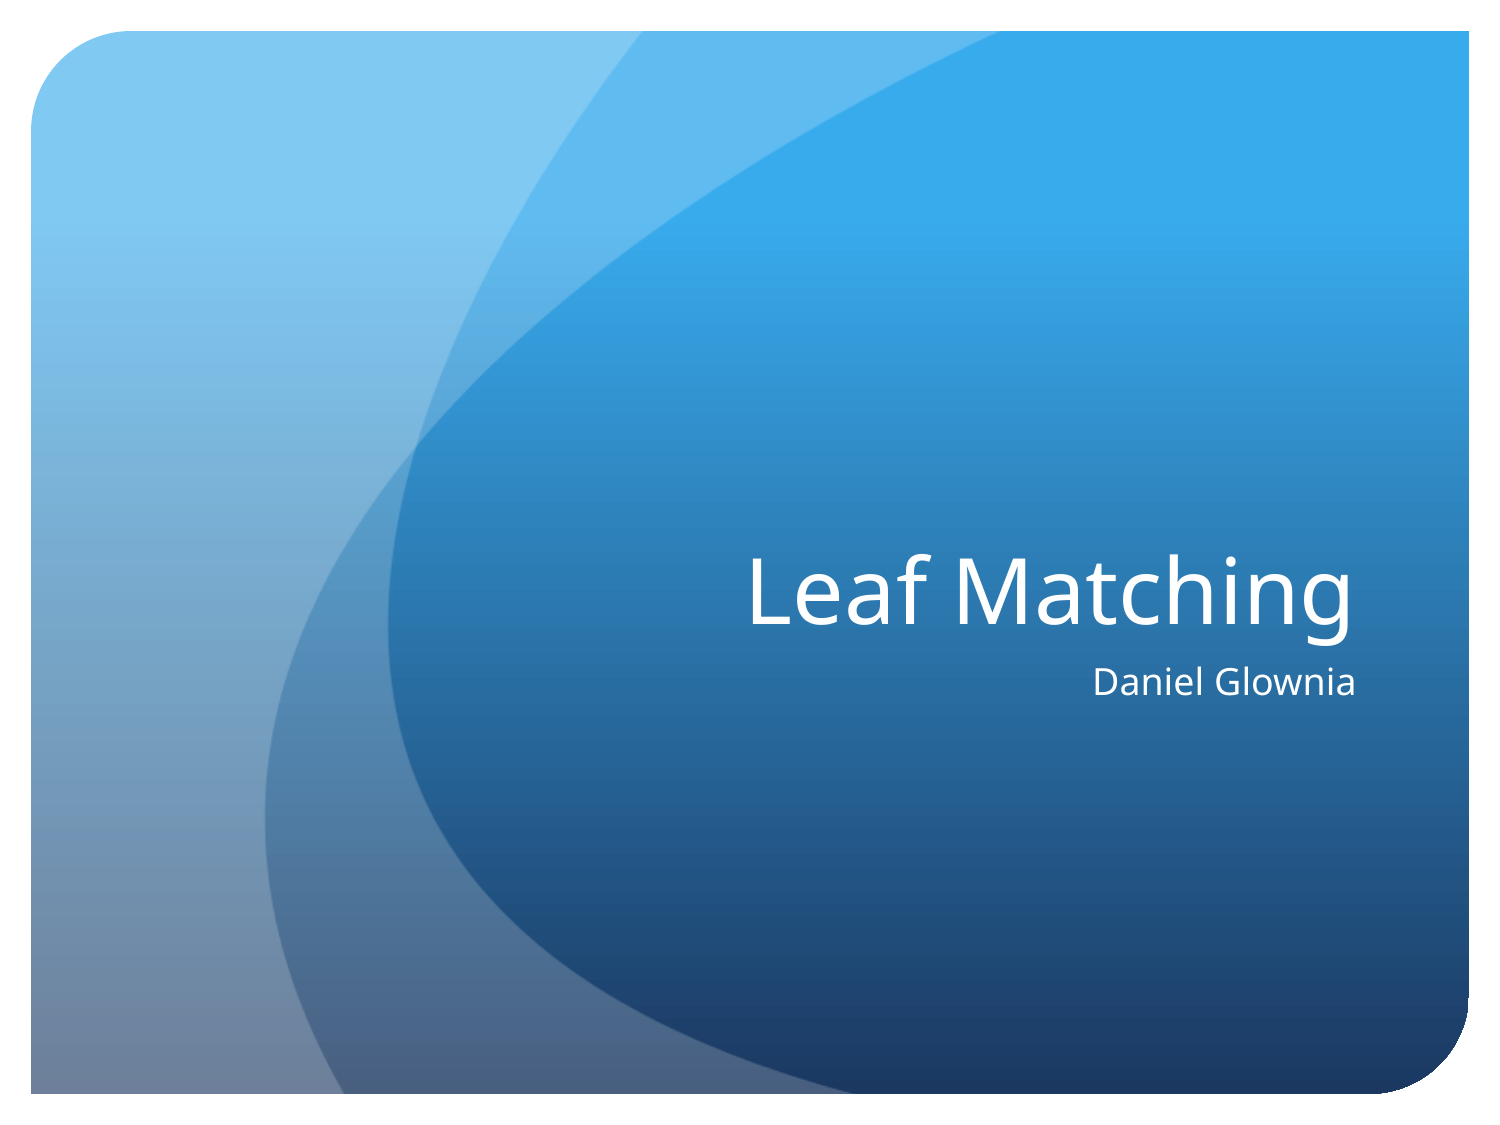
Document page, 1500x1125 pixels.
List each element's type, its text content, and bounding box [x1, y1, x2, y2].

title Leaf Matching [262, 408, 1372, 650]
subtitle Daniel Glownia [262, 650, 1372, 939]
picture [25, 30, 1474, 1095]
